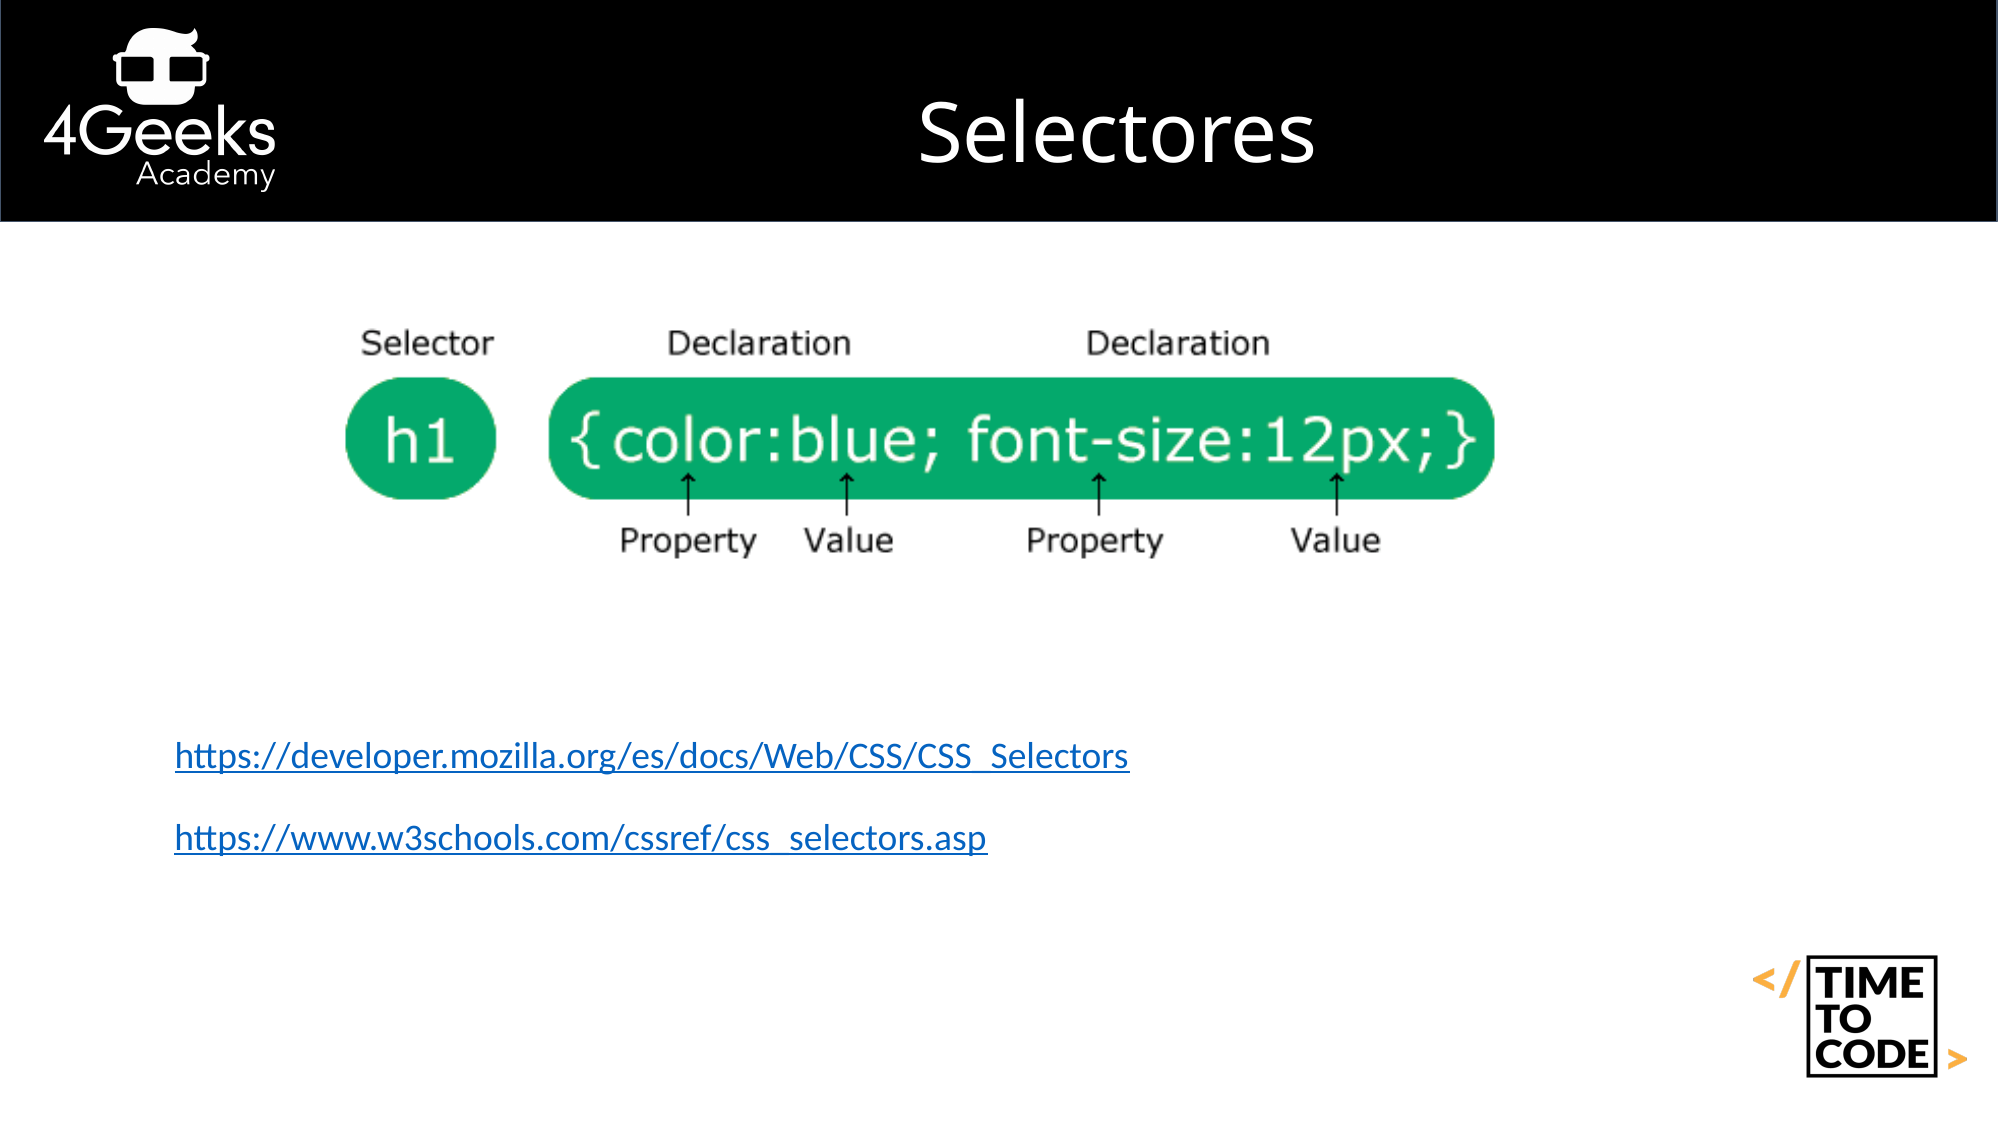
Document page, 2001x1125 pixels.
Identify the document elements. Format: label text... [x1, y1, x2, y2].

picture [342, 323, 1499, 565]
picture [1749, 918, 1971, 1125]
title Selectores [319, 26, 1939, 244]
text_box [0, 0, 1997, 222]
list https://developer.mozilla.org/es/docs/Web/CSS/CSS_Selectors [159, 728, 1885, 838]
picture [44, 28, 275, 193]
text_box https://www.w3schools.com/cssref/css_selectors.asp [159, 838, 1246, 866]
